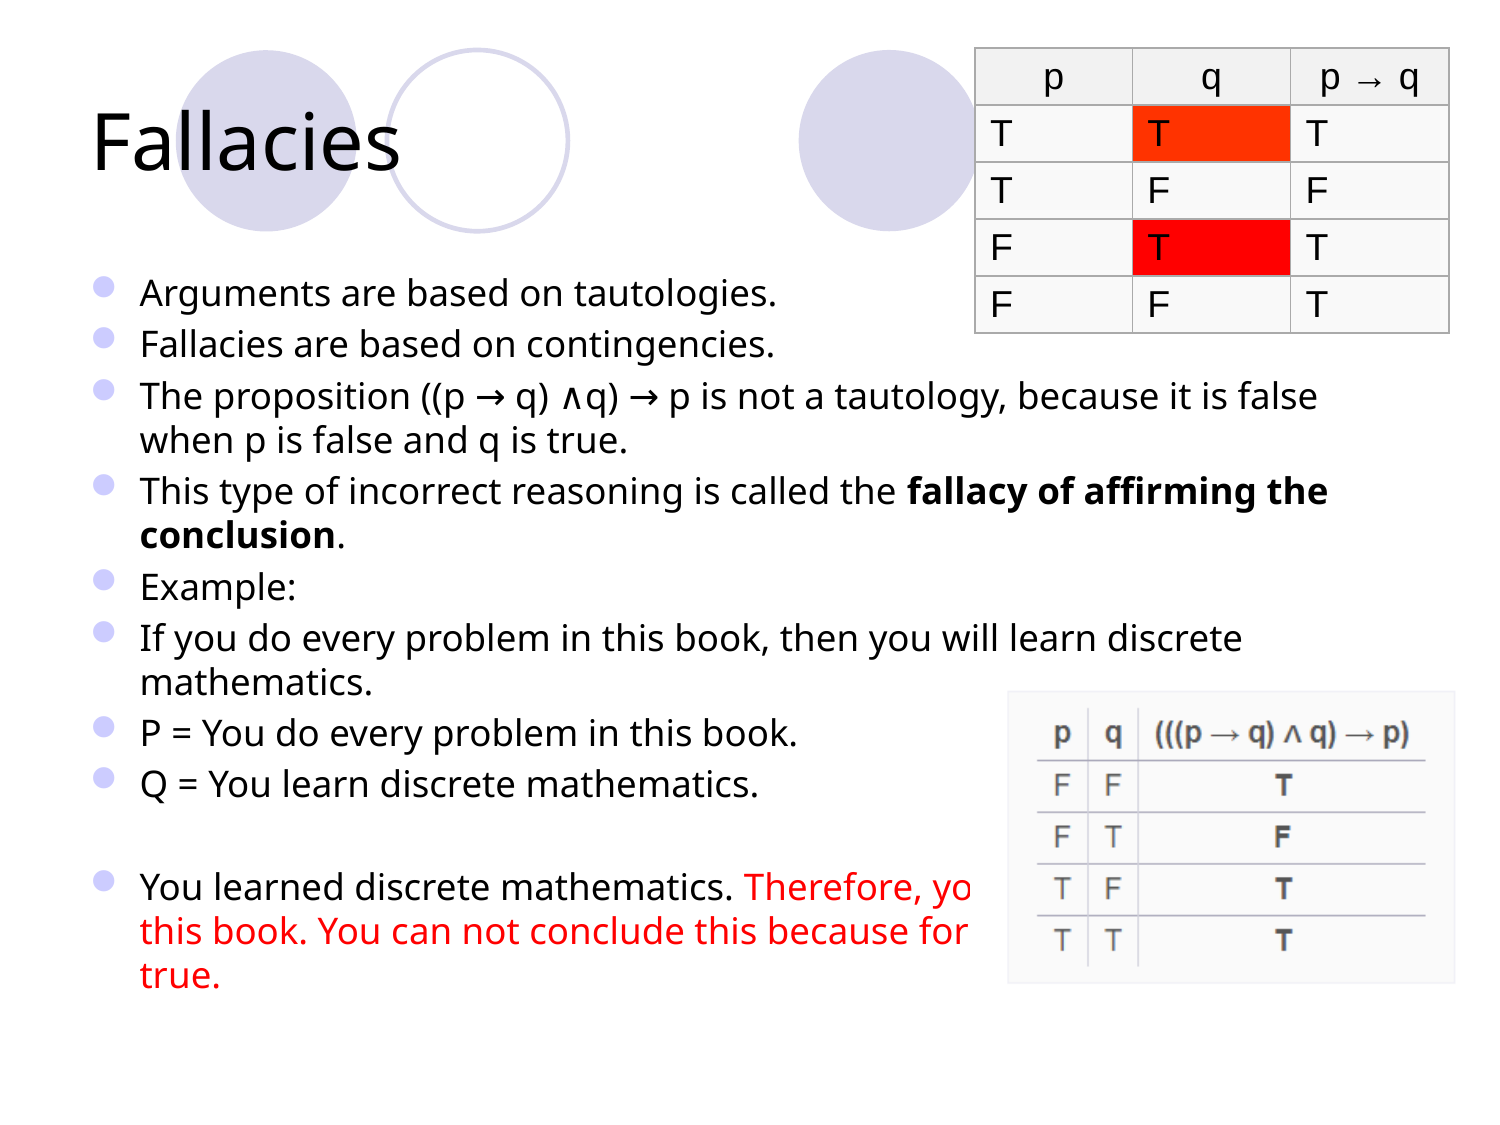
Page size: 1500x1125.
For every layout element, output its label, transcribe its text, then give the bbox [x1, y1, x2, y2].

table_cell F [1133, 277, 1290, 332]
table_cell F [976, 220, 1132, 275]
table_header p [976, 49, 1132, 104]
table_cell T [1291, 220, 1448, 275]
table_cell T [976, 106, 1132, 161]
table_cell F [1291, 163, 1448, 218]
picture [970, 666, 1476, 1006]
table_cell T [1133, 106, 1290, 161]
list Arguments are based on tautologies. Fallacies are based on contingencies. The proposition ((p → q) ∧q) → p is not a tautology, because it is false when p is false and q is true. This type of incorrect reasoning is called the fallacy of affirming the conclusion. Example: If you do every problem in this book, then you will learn discrete mathematics. P = You do every problem in this book. Q = You learn discrete mathematics. You learned discrete mathematics. Therefore, you did every problem in this book. You can not conclude this because for q true p may be False or true. [75, 262, 1425, 1006]
table_cell F [1133, 163, 1290, 218]
table_cell F [976, 277, 1132, 332]
table_header q [1133, 49, 1290, 104]
table_cell T [1133, 220, 1290, 275]
table_cell T [976, 163, 1132, 218]
title Fallacies [75, 45, 1425, 233]
table_cell T [1291, 277, 1448, 332]
table_header p → q [1291, 49, 1448, 104]
table_cell T [1291, 106, 1448, 161]
